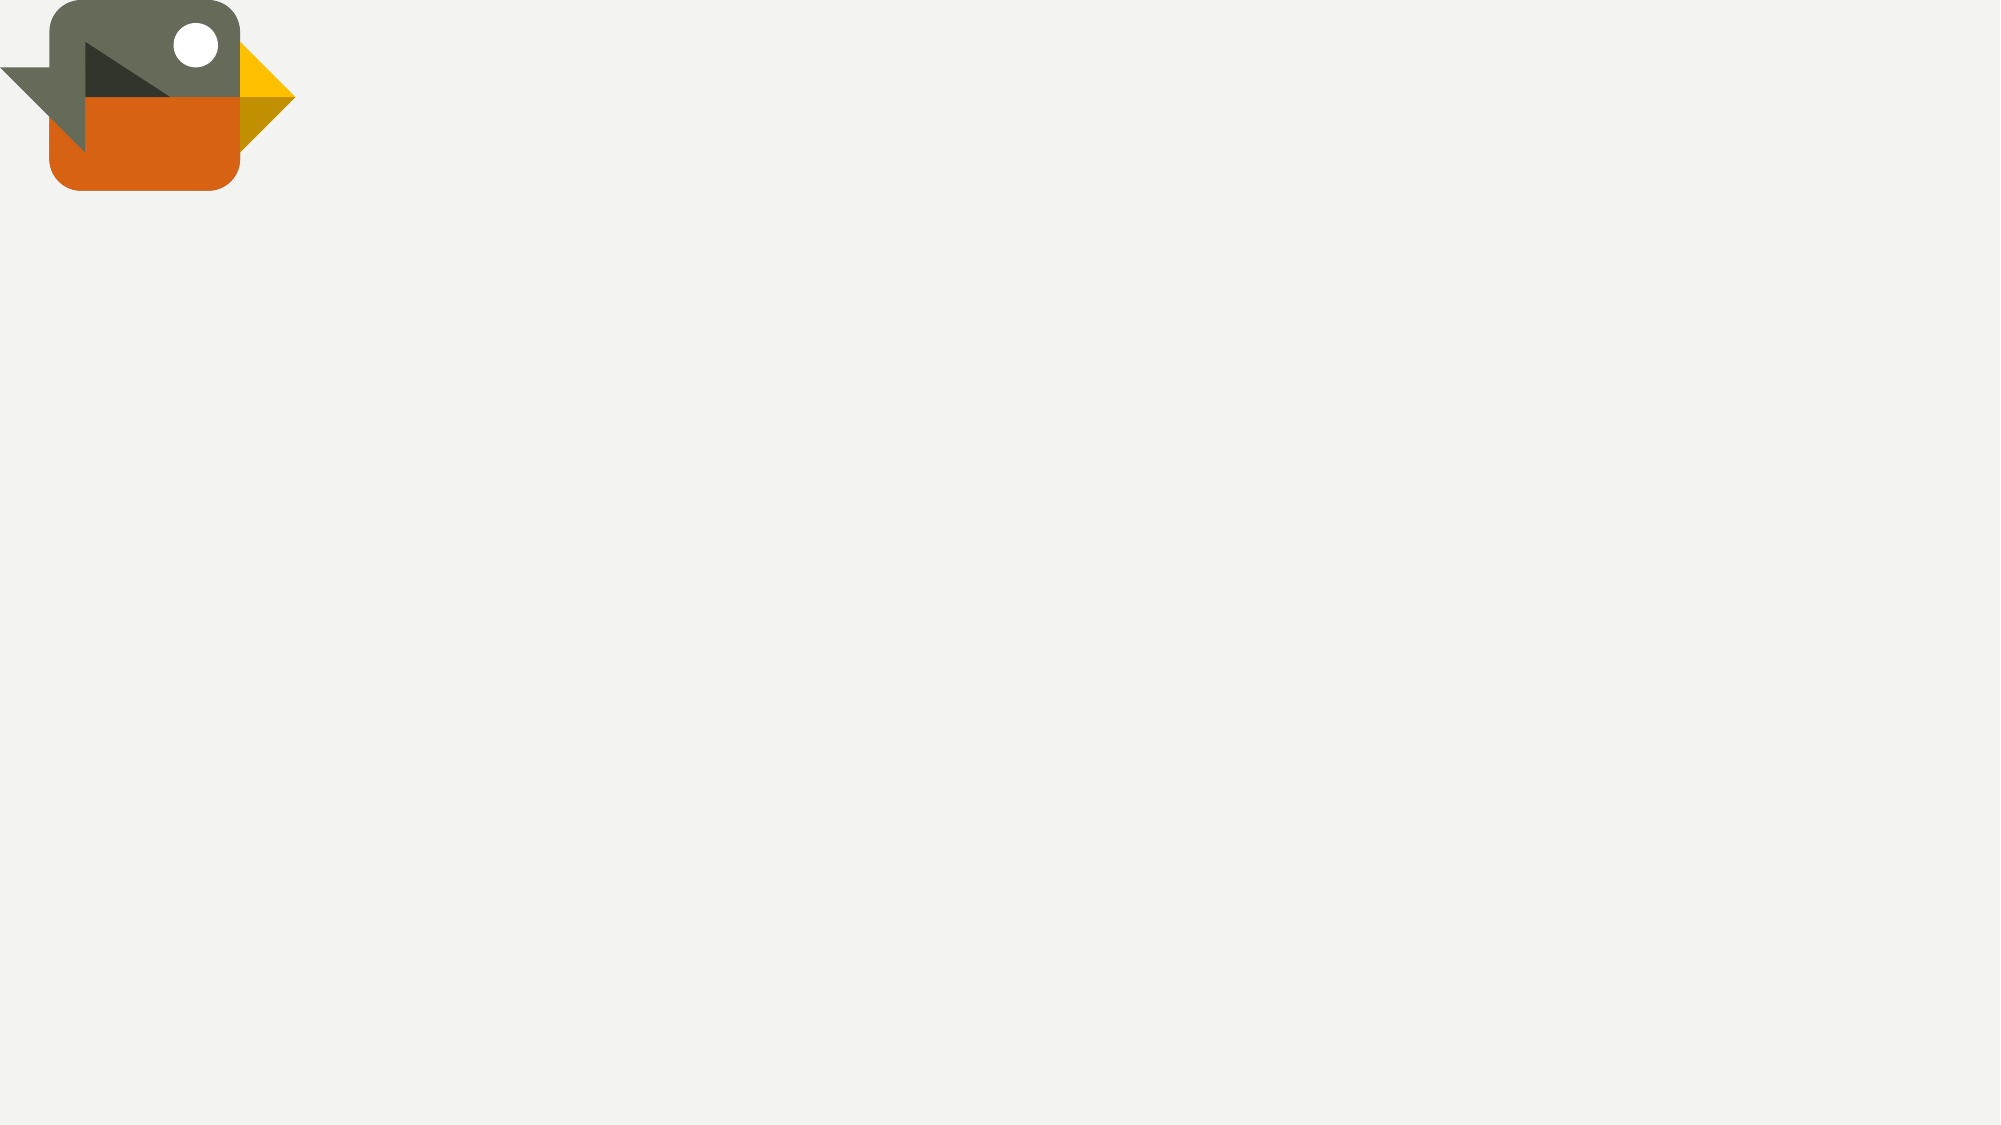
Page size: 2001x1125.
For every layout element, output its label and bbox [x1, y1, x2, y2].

text_box [0, 0, 296, 191]
